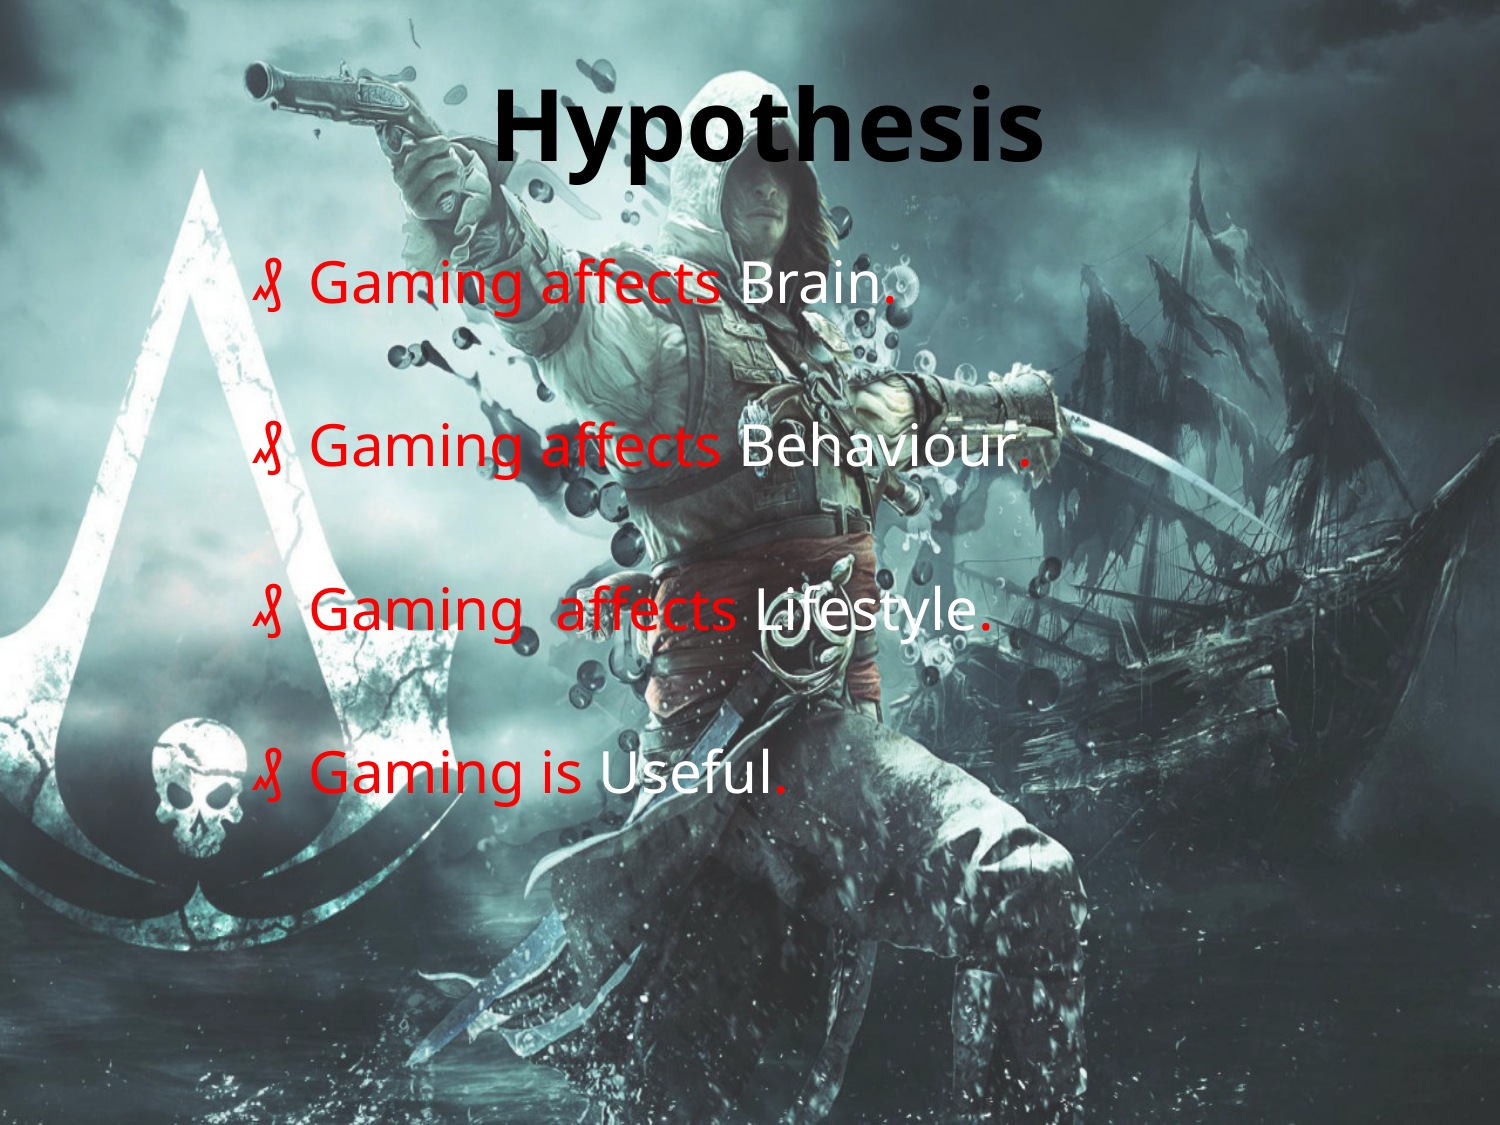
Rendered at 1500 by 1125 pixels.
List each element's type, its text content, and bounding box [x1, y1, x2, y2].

list Gaming affects Brain. Gaming affects Behaviour. Gaming affects Lifestyle. Gaming is Useful. [237, 237, 1266, 1006]
title Hypothesis [474, 62, 1500, 181]
